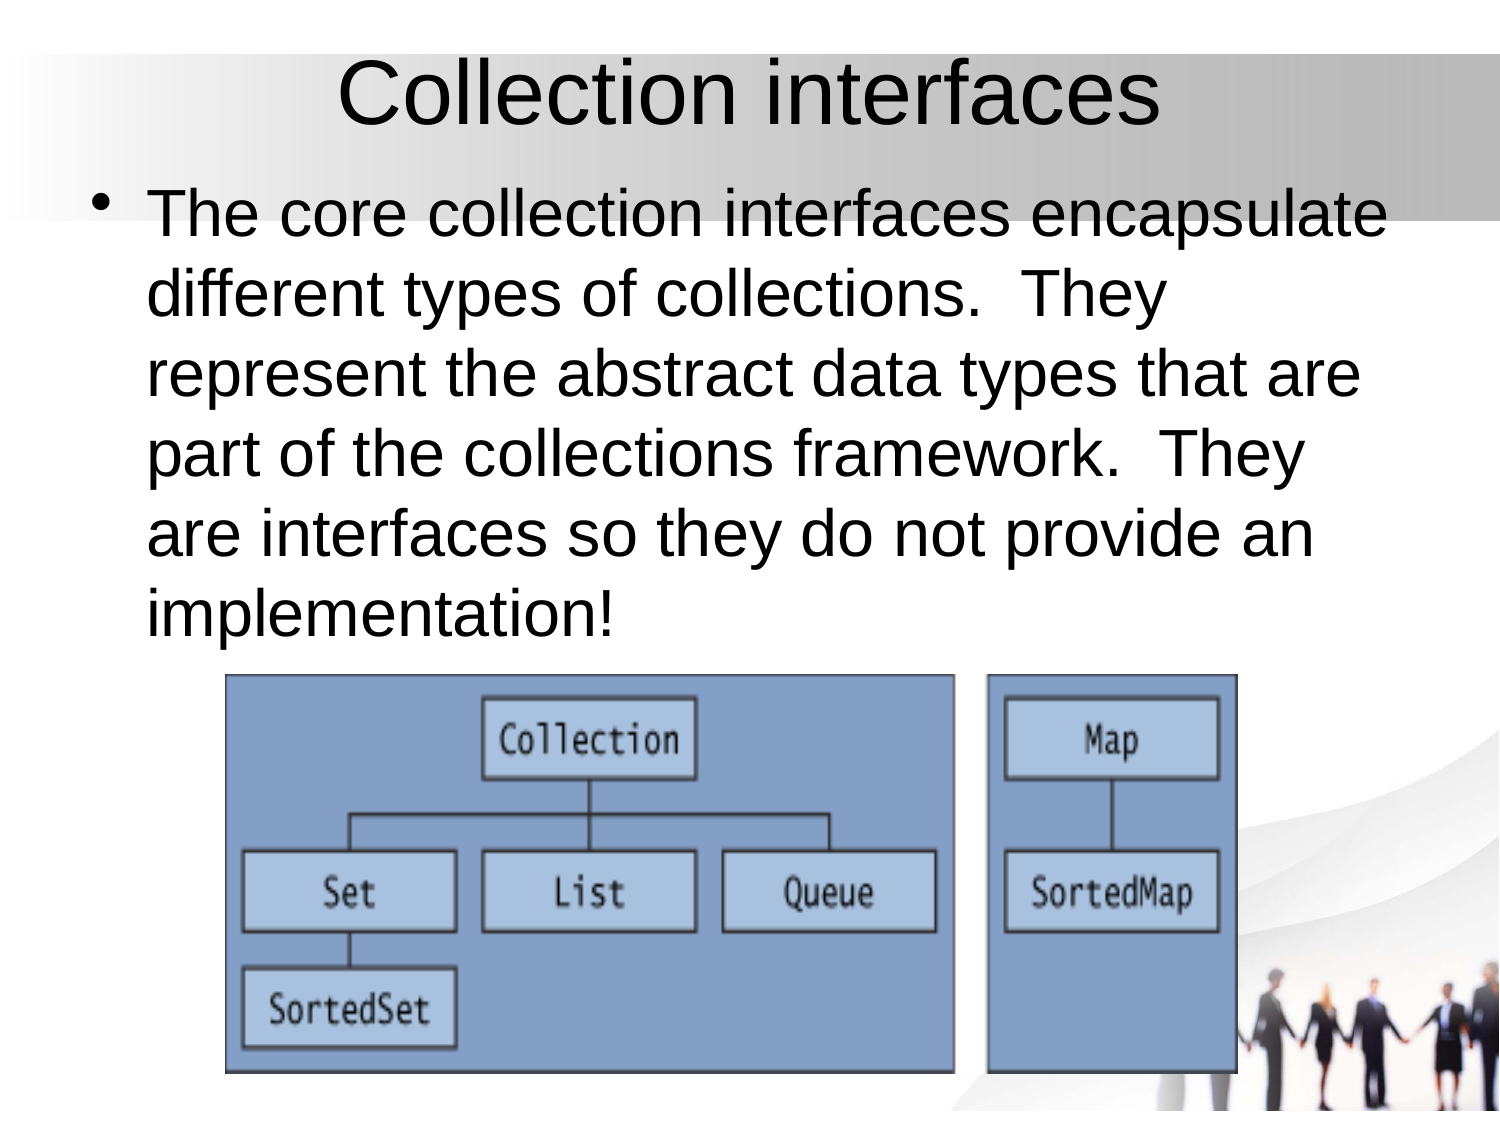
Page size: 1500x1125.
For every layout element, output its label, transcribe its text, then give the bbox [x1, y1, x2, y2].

title Collection interfaces [74, 24, 1426, 151]
picture [224, 674, 1499, 1111]
list The core collection interfaces encapsulate different types of collections. They represent the abstract data types that are part of the collections framework. They are interfaces so they do not provide an implementation! [74, 162, 1426, 1006]
